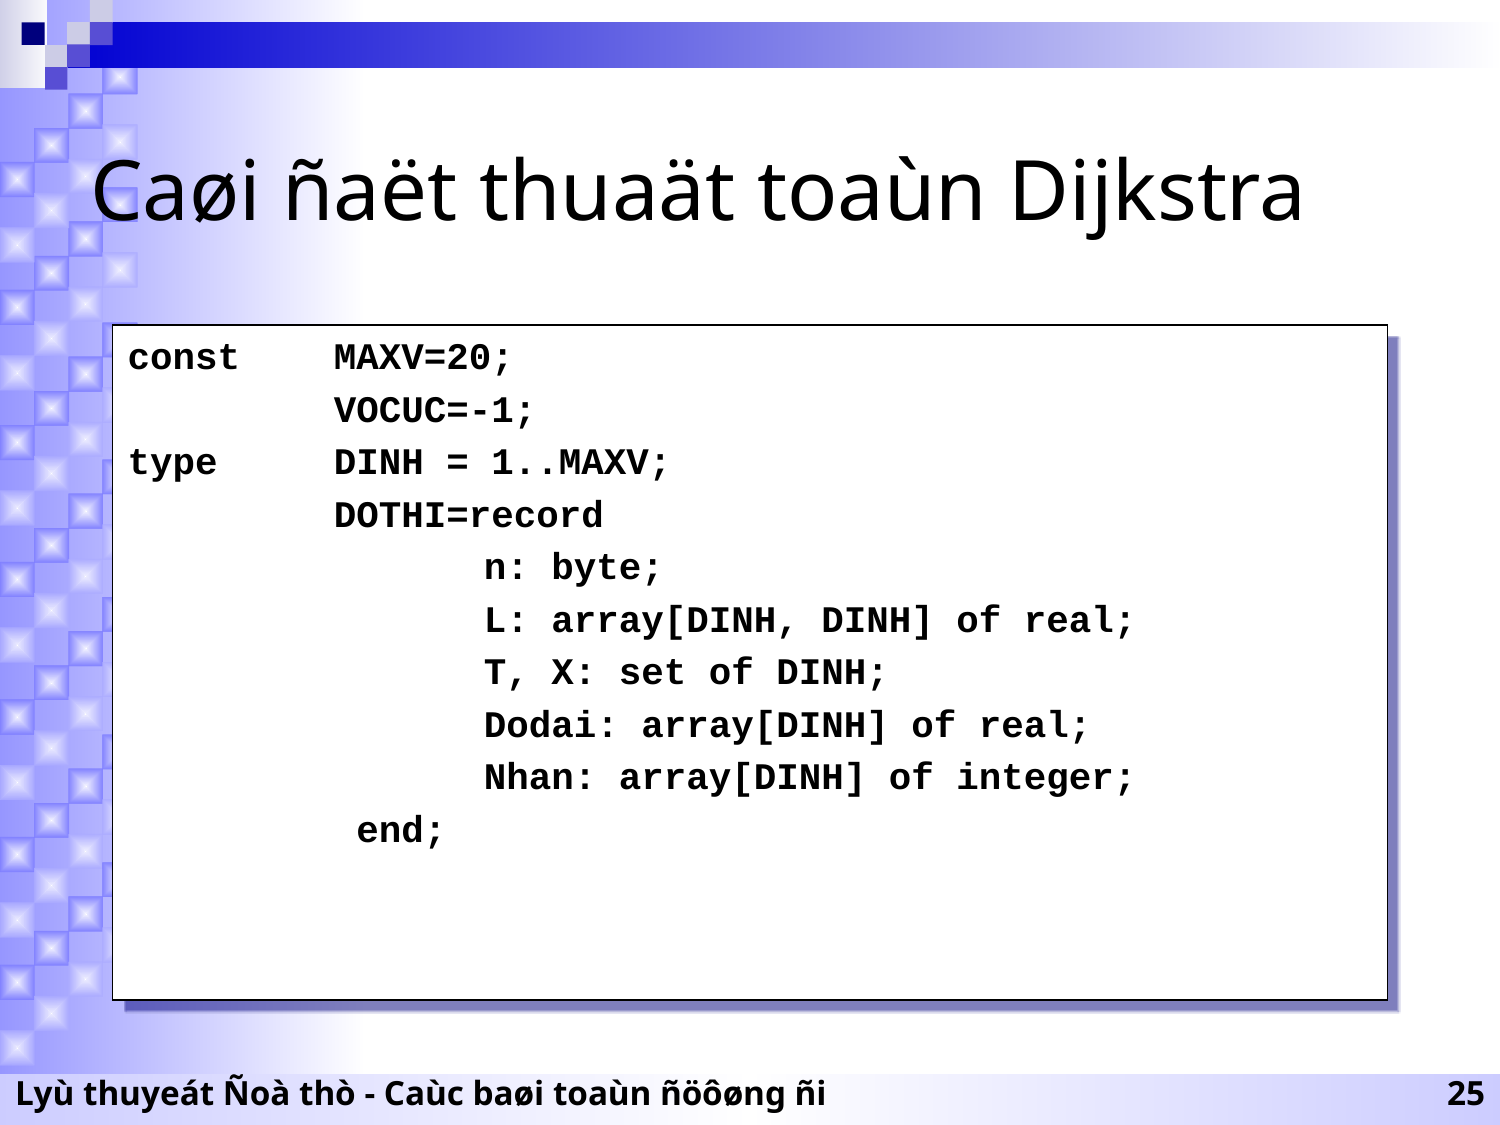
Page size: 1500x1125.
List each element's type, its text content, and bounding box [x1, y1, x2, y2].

list const MAXV=20; VOCUC=-1; type DINH = 1..MAXV; DOTHI=record n: byte; L: array[DINH, DINH] of real; T, X: set of DINH; Dodai: array[DINH] of real; Nhan: array[DINH] of integer; end; [112, 324, 1388, 1001]
slide_number 25 [1149, 1074, 1500, 1125]
footer Lyù thuyeát Ñoà thò - Caùc baøi toaùn ñöôøng ñi [0, 1074, 1063, 1125]
title Caøi ñaët thuaät toaùn Dijkstra [74, 74, 1426, 301]
